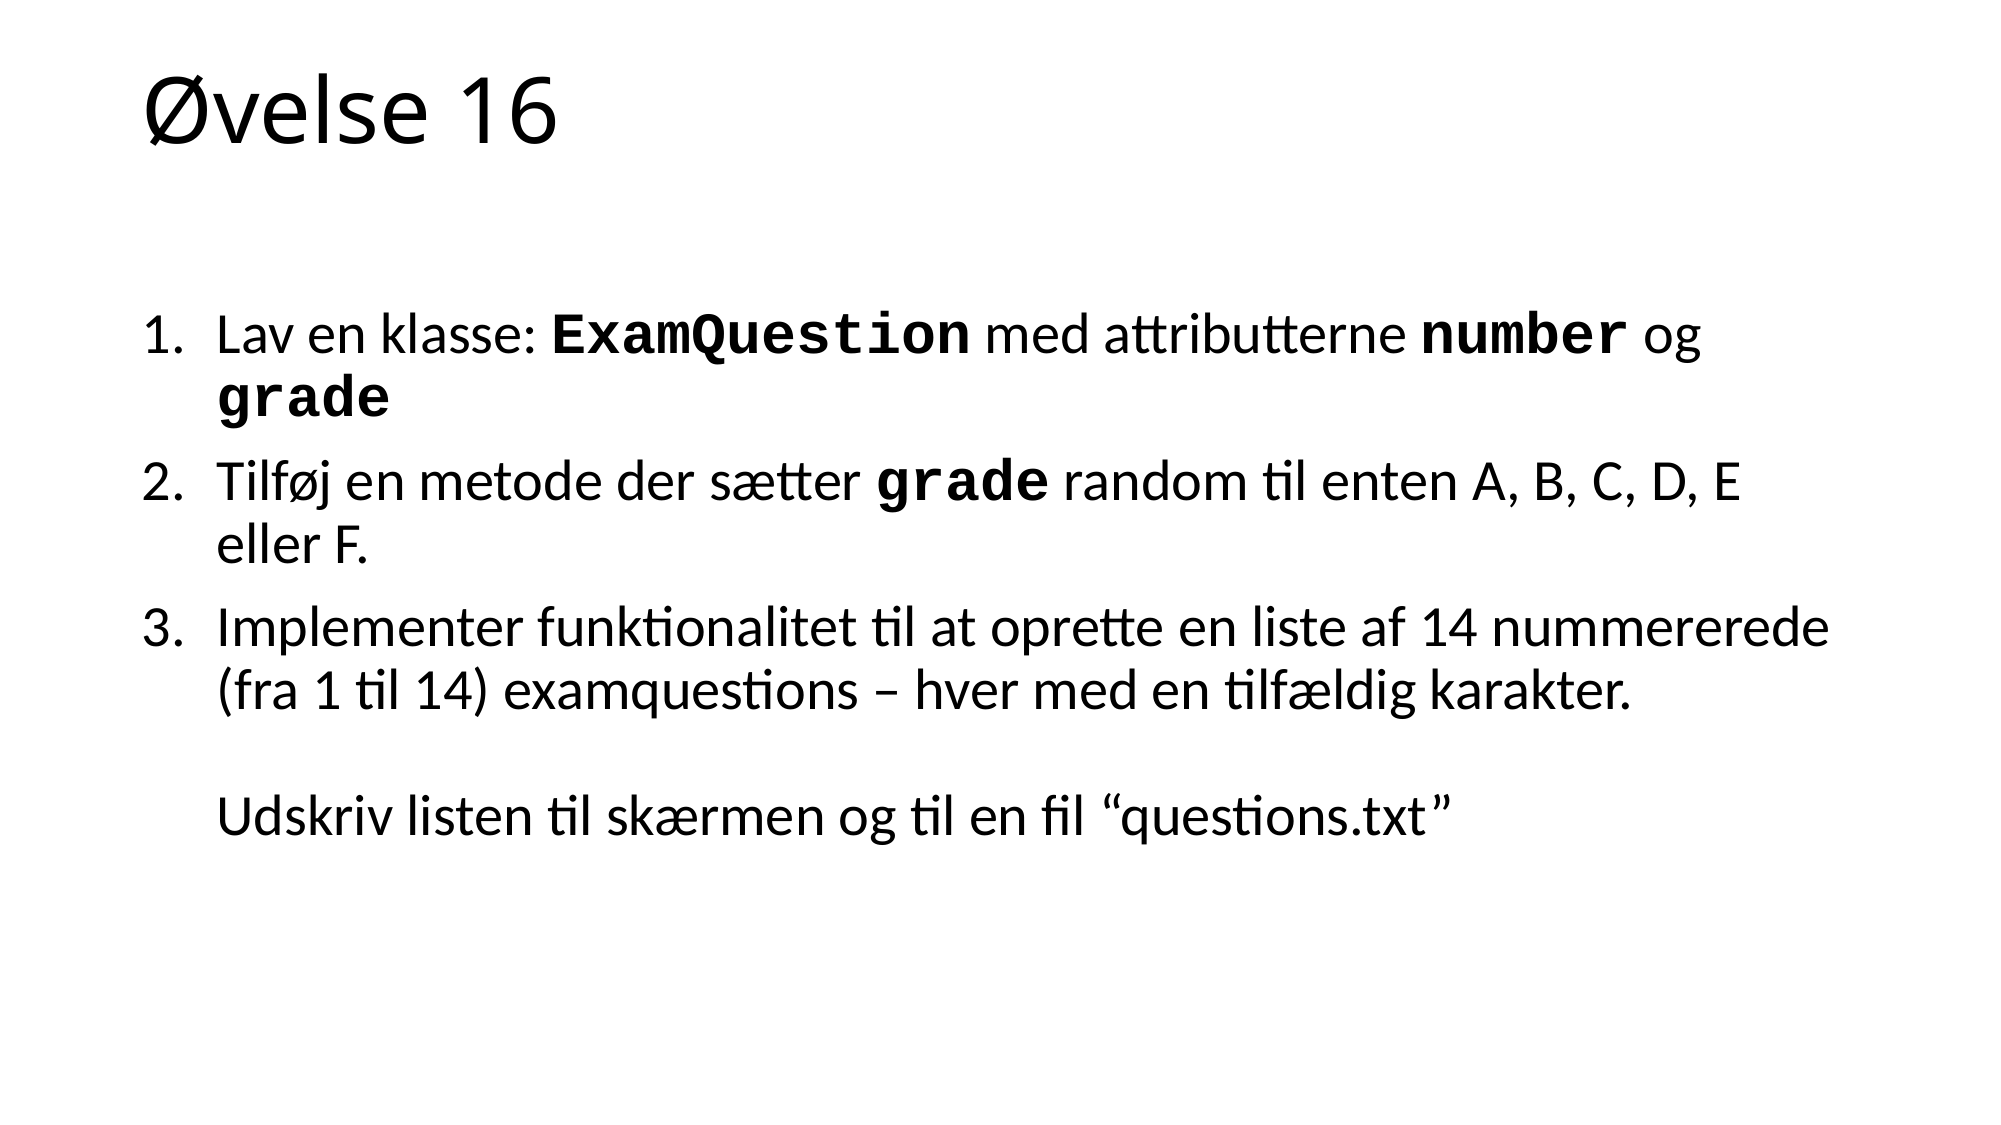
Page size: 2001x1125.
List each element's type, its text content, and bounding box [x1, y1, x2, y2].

list Lav en klasse: ExamQuestion med attributterne number og grade Tilføj en metode der sætter grade random til enten A, B, C, D, E eller F. Implementer funktionalitet til at oprette en liste af 14 nummererede (fra 1 til 14) examquestions – hver med en tilfældig karakter. Udskriv listen til skærmen og til en fil “questions.txt” [137, 299, 1863, 1014]
title Øvelse 16 [137, 59, 1863, 278]
